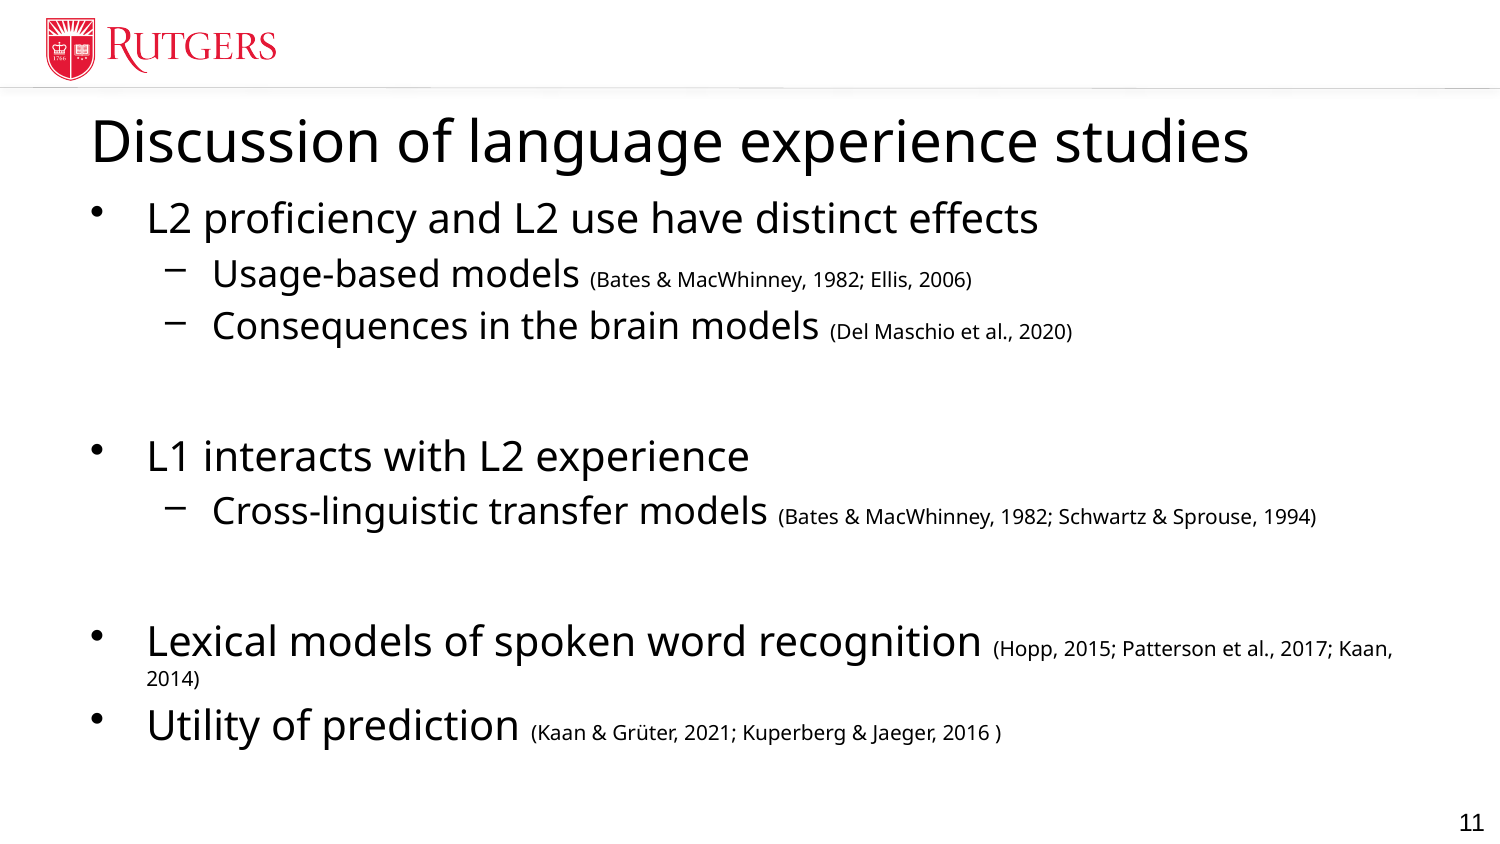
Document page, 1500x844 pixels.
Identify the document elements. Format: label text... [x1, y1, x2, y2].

picture [46, 18, 276, 81]
list L2 proficiency and L2 use have distinct effects Usage-based models (Bates & MacWhinney, 1982; Ellis, 2006) Consequences in the brain models (Del Maschio et al., 2020) L1 interacts with L2 experience Cross-linguistic transfer models (Bates & MacWhinney, 1982; Schwartz & Sprouse, 1994) Lexical models of spoken word recognition (Hopp, 2015; Patterson et al., 2017; Kaan, 2014) Utility of prediction (Kaan & Grüter, 2021; Kuperberg & Jaeger, 2016 ) [75, 184, 1425, 707]
title Discussion of language experience studies [75, 89, 1425, 184]
text_box 11 [1444, 798, 1500, 844]
